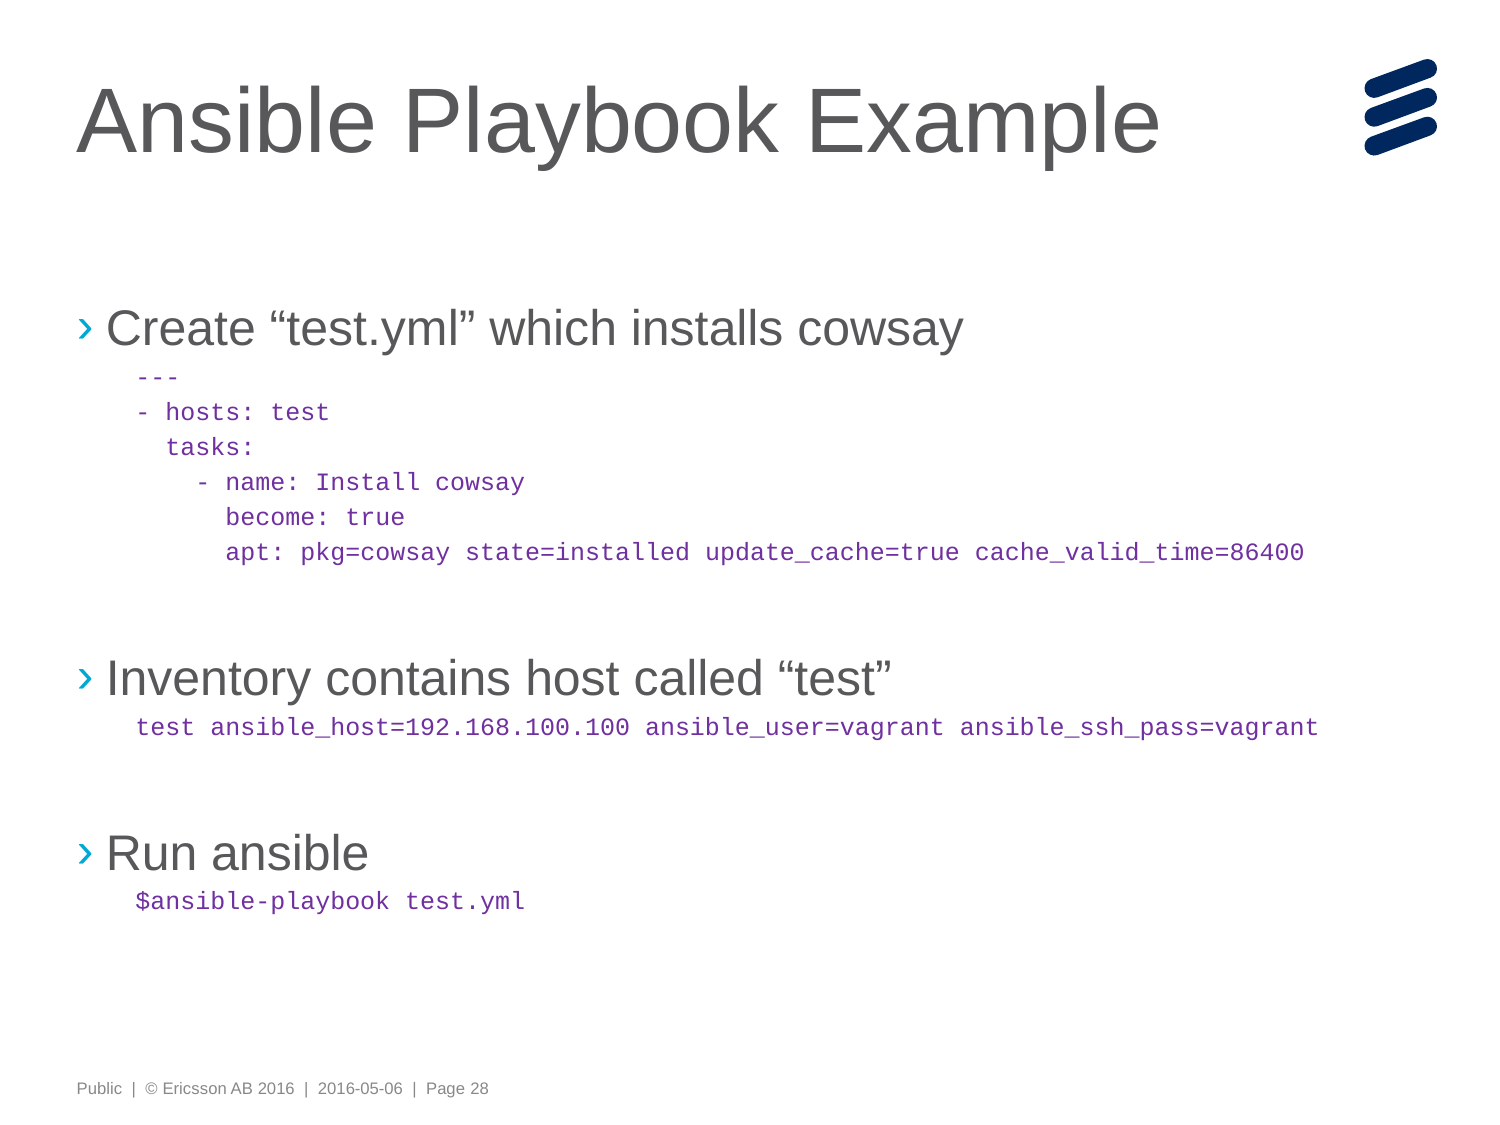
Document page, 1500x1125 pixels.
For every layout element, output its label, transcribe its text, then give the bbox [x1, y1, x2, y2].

title Ansible Playbook Example [64, 39, 1295, 218]
list Create “test.yml” which installs cowsay --- - hosts: test tasks: - name: Install cowsay become: true apt: pkg=cowsay state=installed update_cache=true cache_valid_time=86400 Inventory contains host called “test” test ansible_host=192.168.100.100 ansible_user=vagrant ansible_ssh_pass=vagrant Run ansible $ansible-playbook test.yml [64, 295, 1436, 1000]
